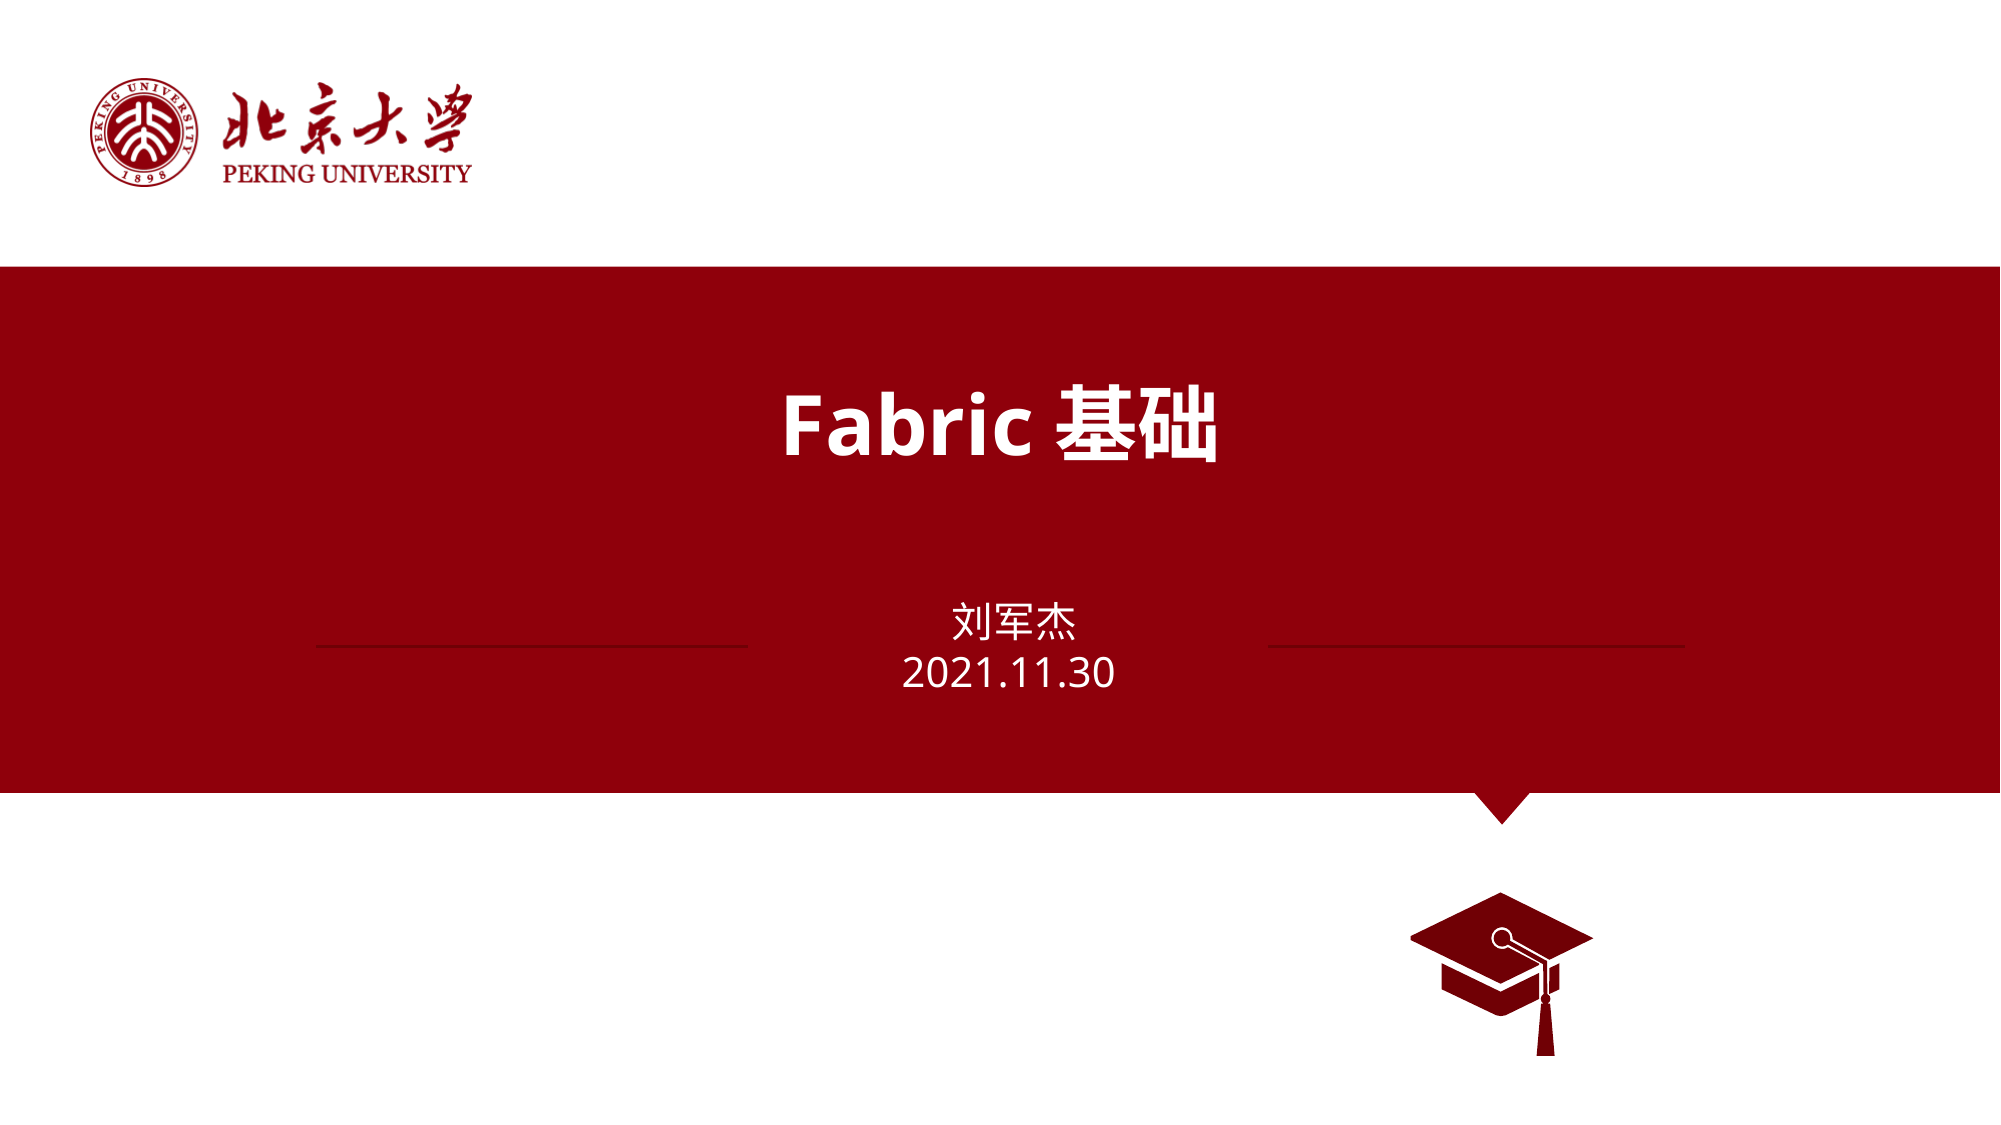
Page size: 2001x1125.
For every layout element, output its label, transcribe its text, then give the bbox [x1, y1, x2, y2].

text_box [1470, 789, 1534, 827]
text_box [1410, 892, 1594, 1056]
text_box [0, 266, 2000, 794]
picture [90, 78, 472, 187]
text_box Fabric基础 [240, 364, 1760, 480]
text_box 刘军杰 2021.11.30 [709, 538, 1319, 754]
